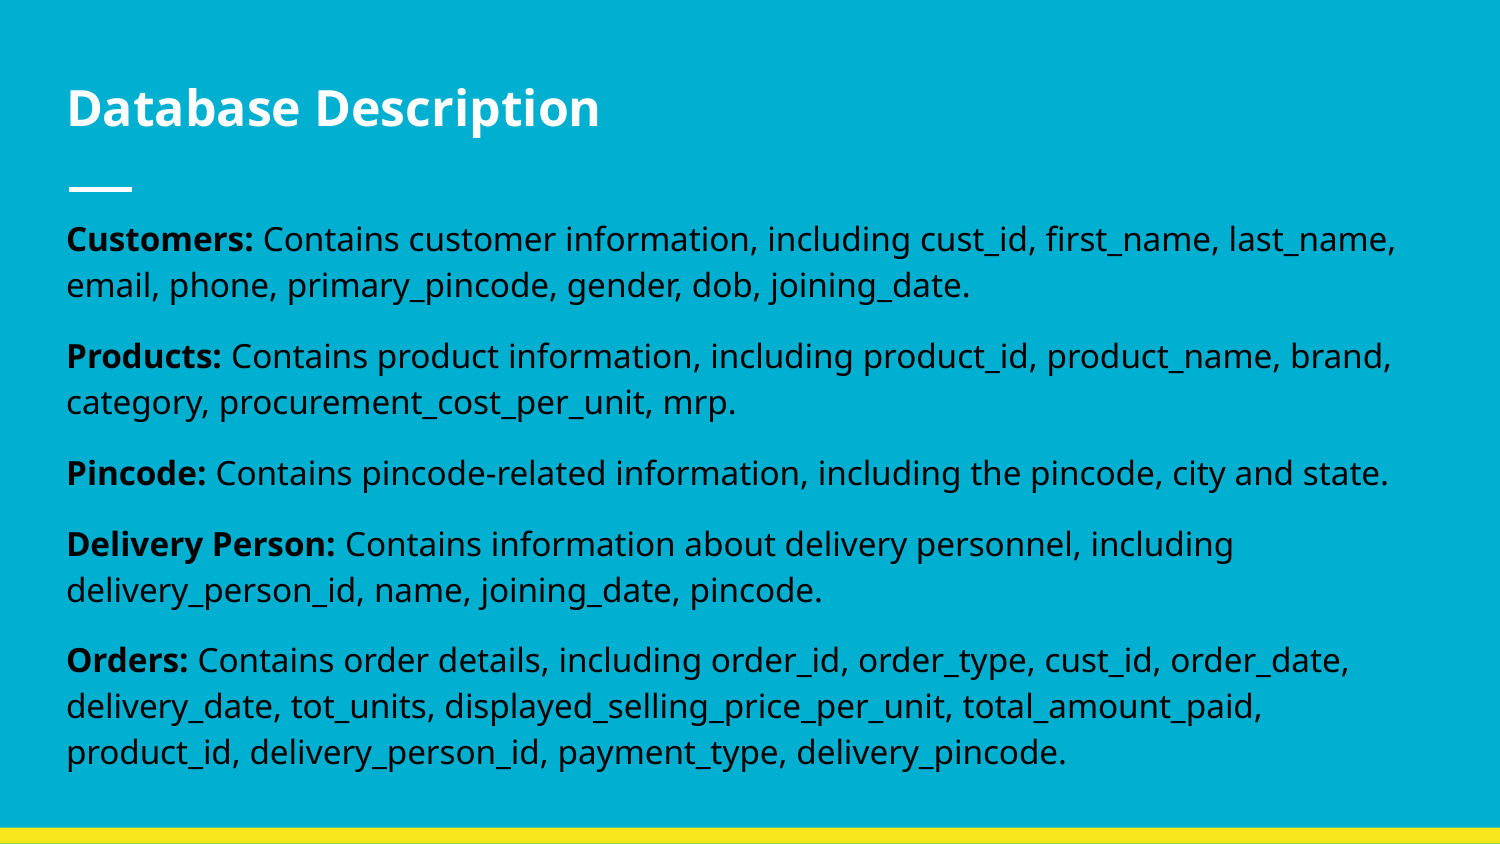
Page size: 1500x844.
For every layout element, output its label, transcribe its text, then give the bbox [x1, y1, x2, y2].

title Database Description [51, 61, 1449, 167]
list Customers: Contains customer information, including cust_id, first_name, last_name, email, phone, primary_pincode, gender, dob, joining_date. Products: Contains product information, including product_id, product_name, brand, category, procurement_cost_per_unit, mrp. Pincode: Contains pincode-related information, including the pincode, city and state. Delivery Person: Contains information about delivery personnel, including delivery_person_id, name, joining_date, pincode. Orders: Contains order details, including order_id, order_type, cust_id, order_date, delivery_date, tot_units, displayed_selling_price_per_unit, total_amount_paid, product_id, delivery_person_id, payment_type, delivery_pincode. [51, 197, 1449, 750]
